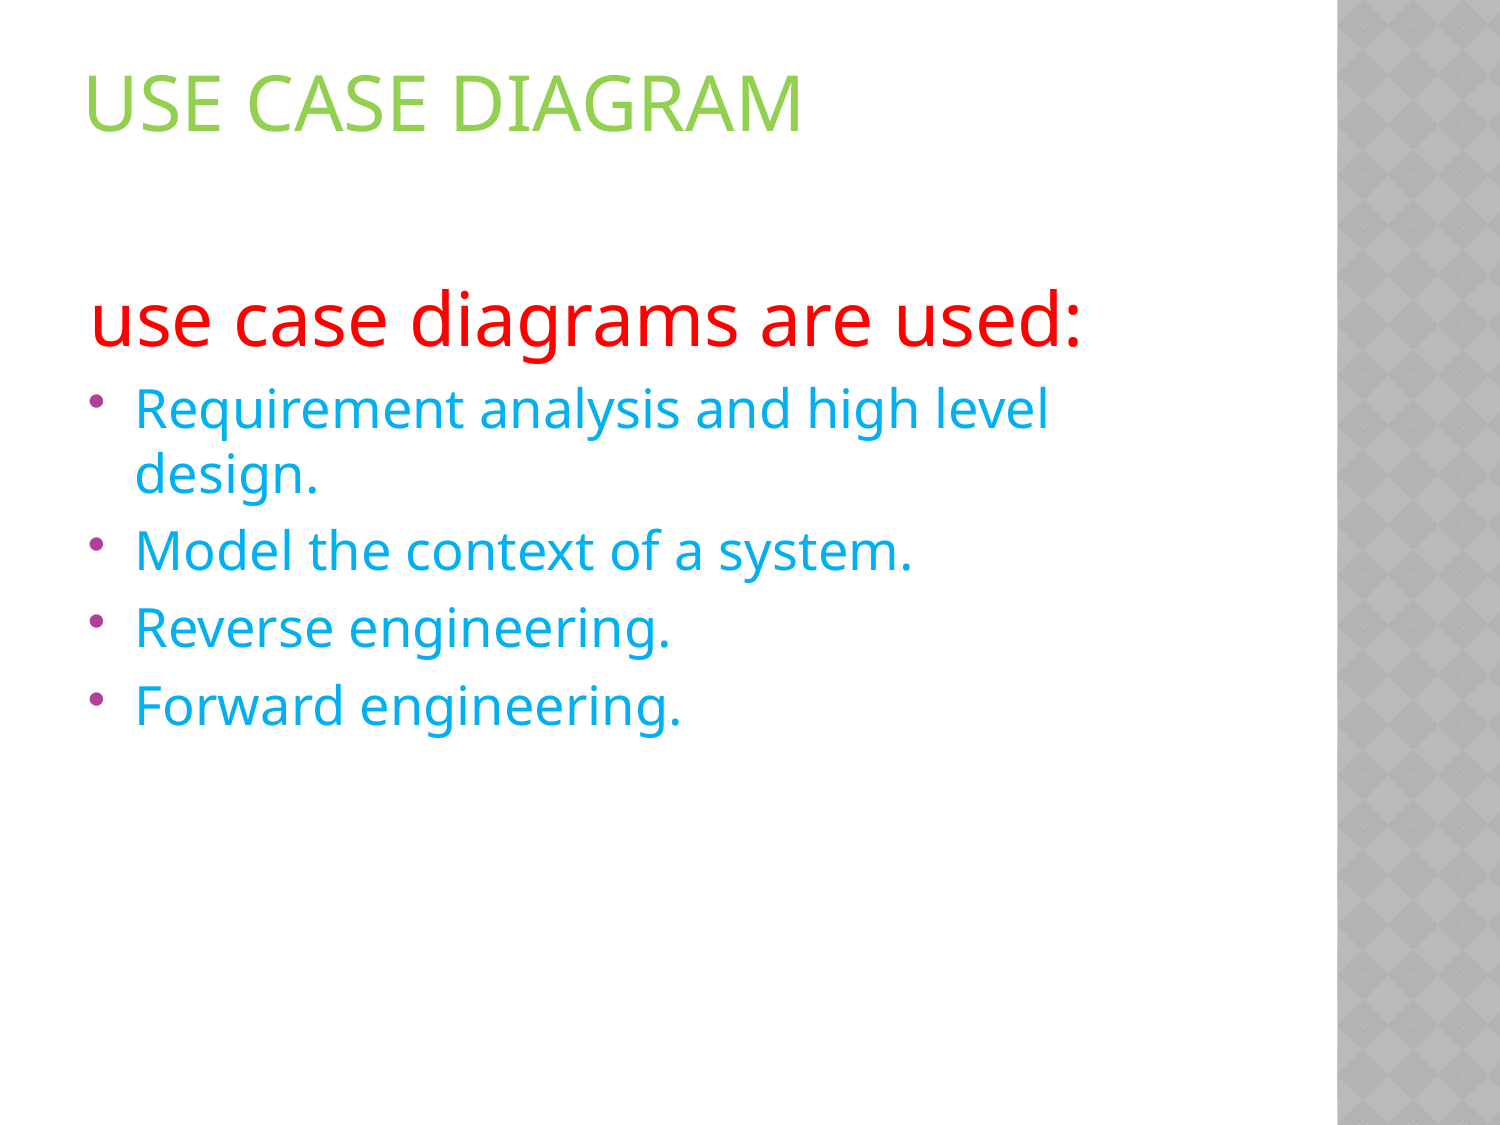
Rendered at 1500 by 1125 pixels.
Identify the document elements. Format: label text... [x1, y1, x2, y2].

list use case diagrams are used: Requirement analysis and high level design. Model the context of a system. Reverse engineering. Forward engineering. [75, 264, 1263, 1059]
title Use Case Diagram [75, 52, 1263, 240]
